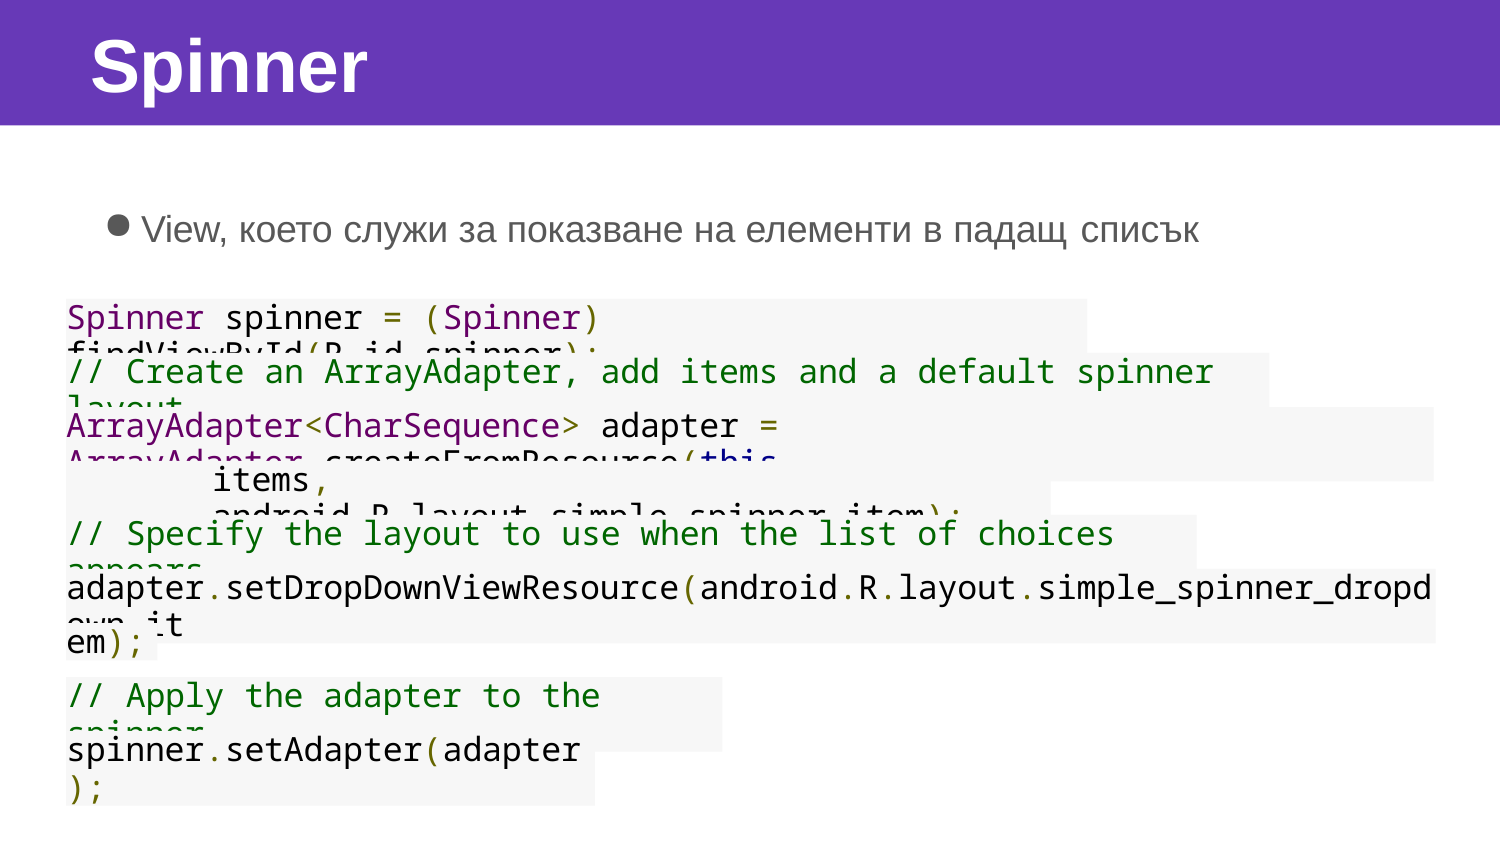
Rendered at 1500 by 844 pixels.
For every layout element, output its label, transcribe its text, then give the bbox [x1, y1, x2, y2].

text_box [0, 0, 1500, 126]
text_box // Specify the layout to use when the list of choices appears [66, 514, 1197, 568]
text_box // Create an ArrayAdapter, add items and a default spinner layout [66, 352, 1270, 407]
text_box ArrayAdapter<CharSequence> adapter = ArrayAdapter.createFromResource(this, [66, 407, 1434, 482]
text_box adapter.setDropDownViewResource(android.R.layout.simple_spinner_dropdown_it [66, 568, 1436, 644]
text_box spinner.setAdapter(adapter); [66, 730, 595, 806]
text_box items, android.R.layout.simple_spinner_item); [66, 460, 1051, 514]
title Spinner [87, 15, 371, 159]
text_box // Apply the adapter to the spinner [66, 677, 723, 752]
text_box View, което служи за показване на елементи в падащ списък [101, 203, 1211, 251]
text_box em); [66, 623, 158, 661]
text_box Spinner spinner = (Spinner) findViewById(R.id.spinner); [66, 298, 1088, 352]
